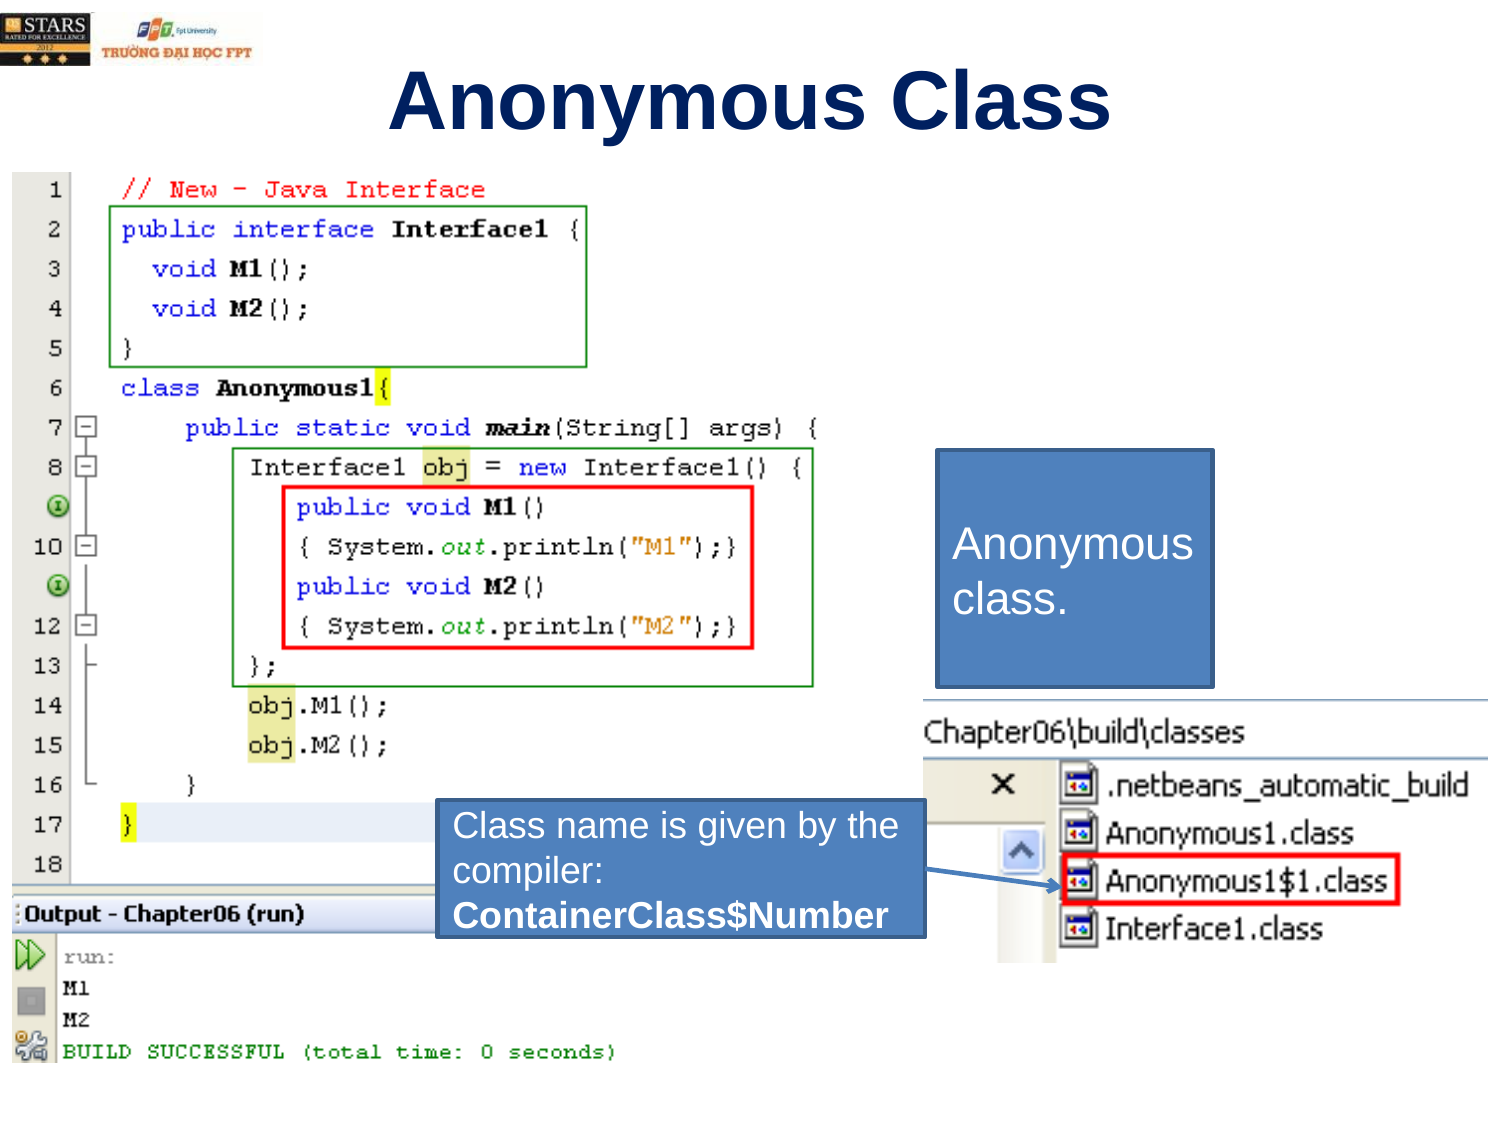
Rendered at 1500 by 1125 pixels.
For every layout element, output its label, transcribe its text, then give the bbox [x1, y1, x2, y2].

text_box Anonymous class. [935, 448, 1215, 689]
picture [923, 699, 1488, 963]
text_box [924, 868, 1063, 888]
picture [0, 12, 263, 66]
text_box Class name is given by the compiler: ContainerClass$Number [841, 798, 917, 939]
title Anonymous Class [75, 37, 1425, 155]
picture [12, 171, 838, 1063]
